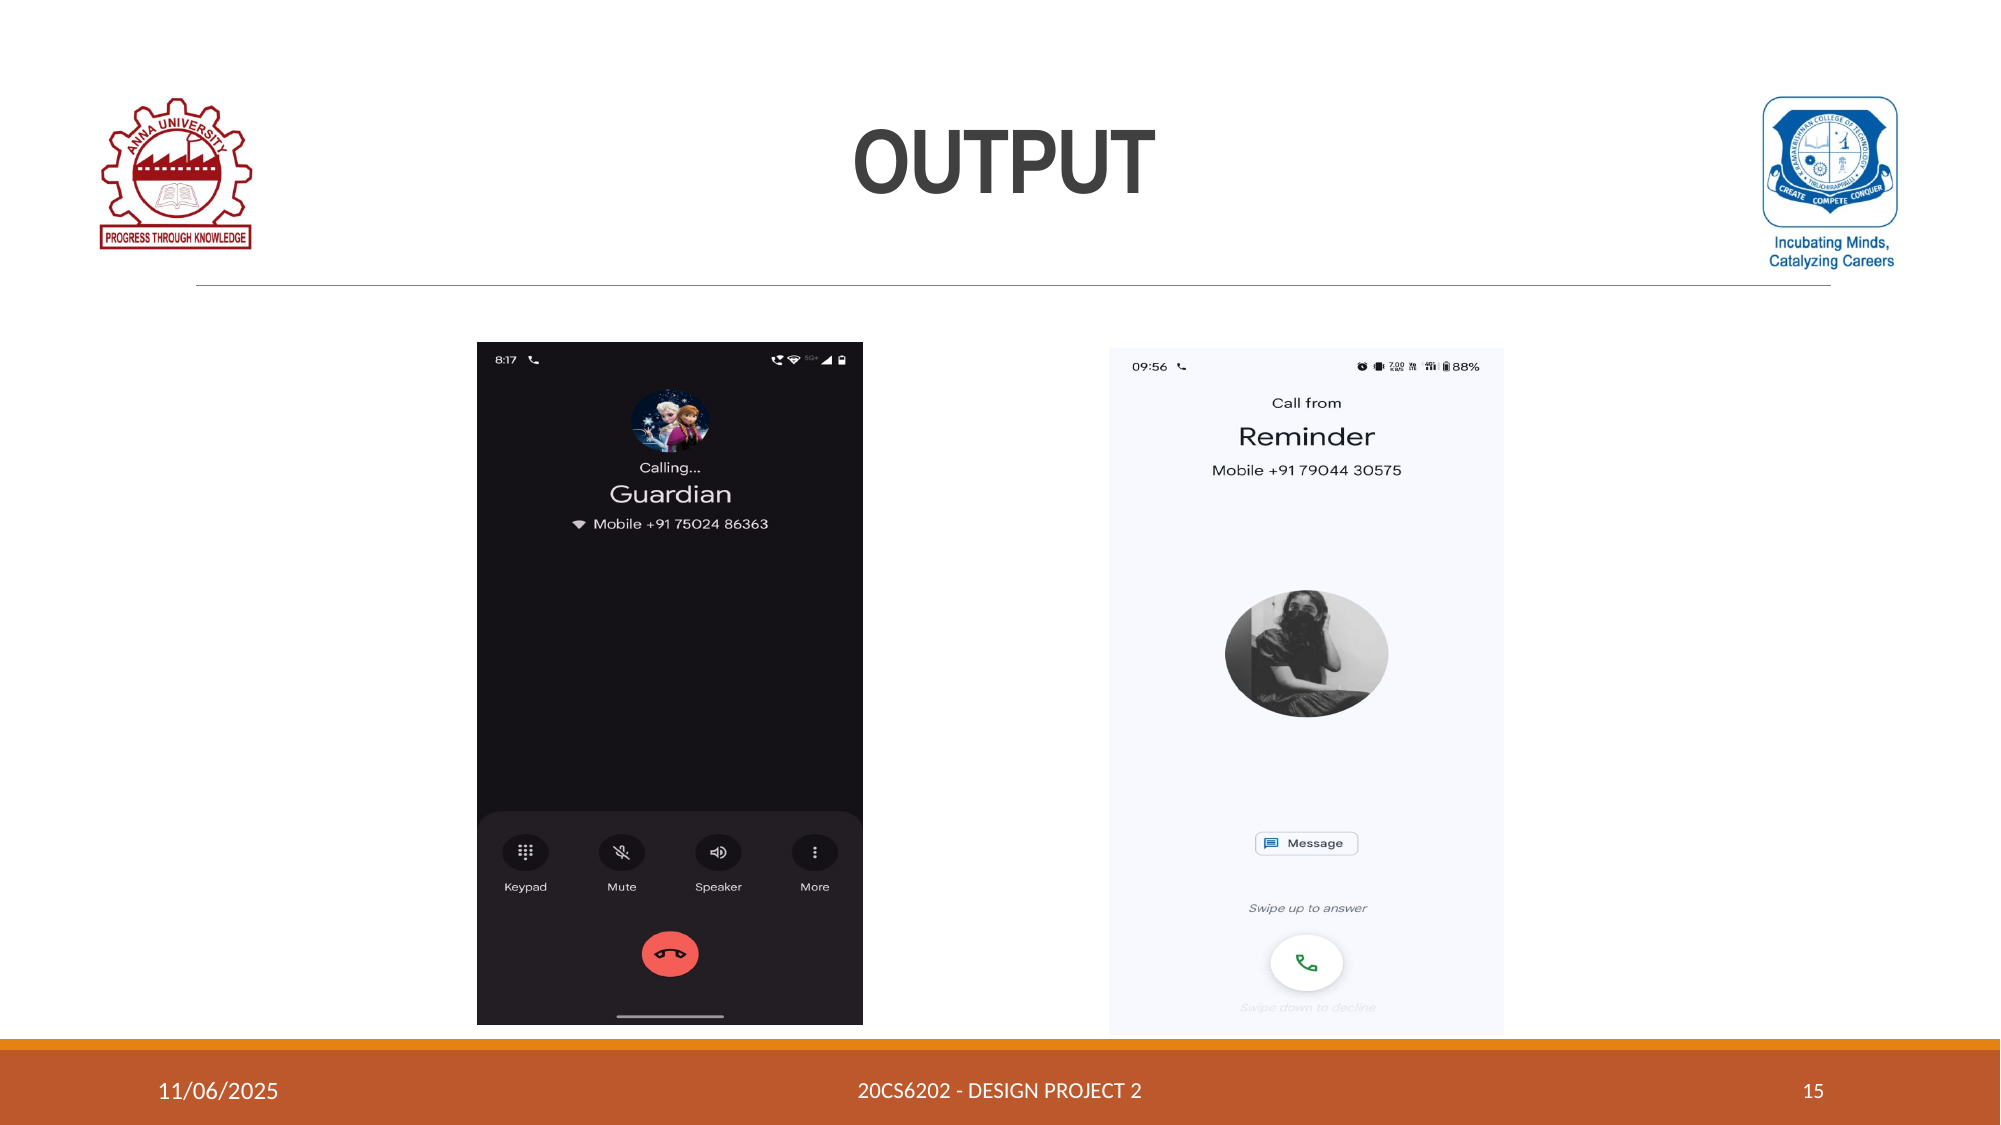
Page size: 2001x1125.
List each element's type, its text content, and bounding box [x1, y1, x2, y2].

footer 20CS6202 - DESIGN PROJECT 2 [604, 1059, 1396, 1120]
picture [94, 93, 257, 252]
picture [476, 342, 863, 1025]
picture [1761, 93, 1899, 272]
text_box 11/06/2025 [142, 1066, 532, 1125]
slide_number 15 [1624, 1059, 1840, 1120]
title OUTPUT [180, 47, 1830, 285]
picture [1109, 347, 1505, 1036]
